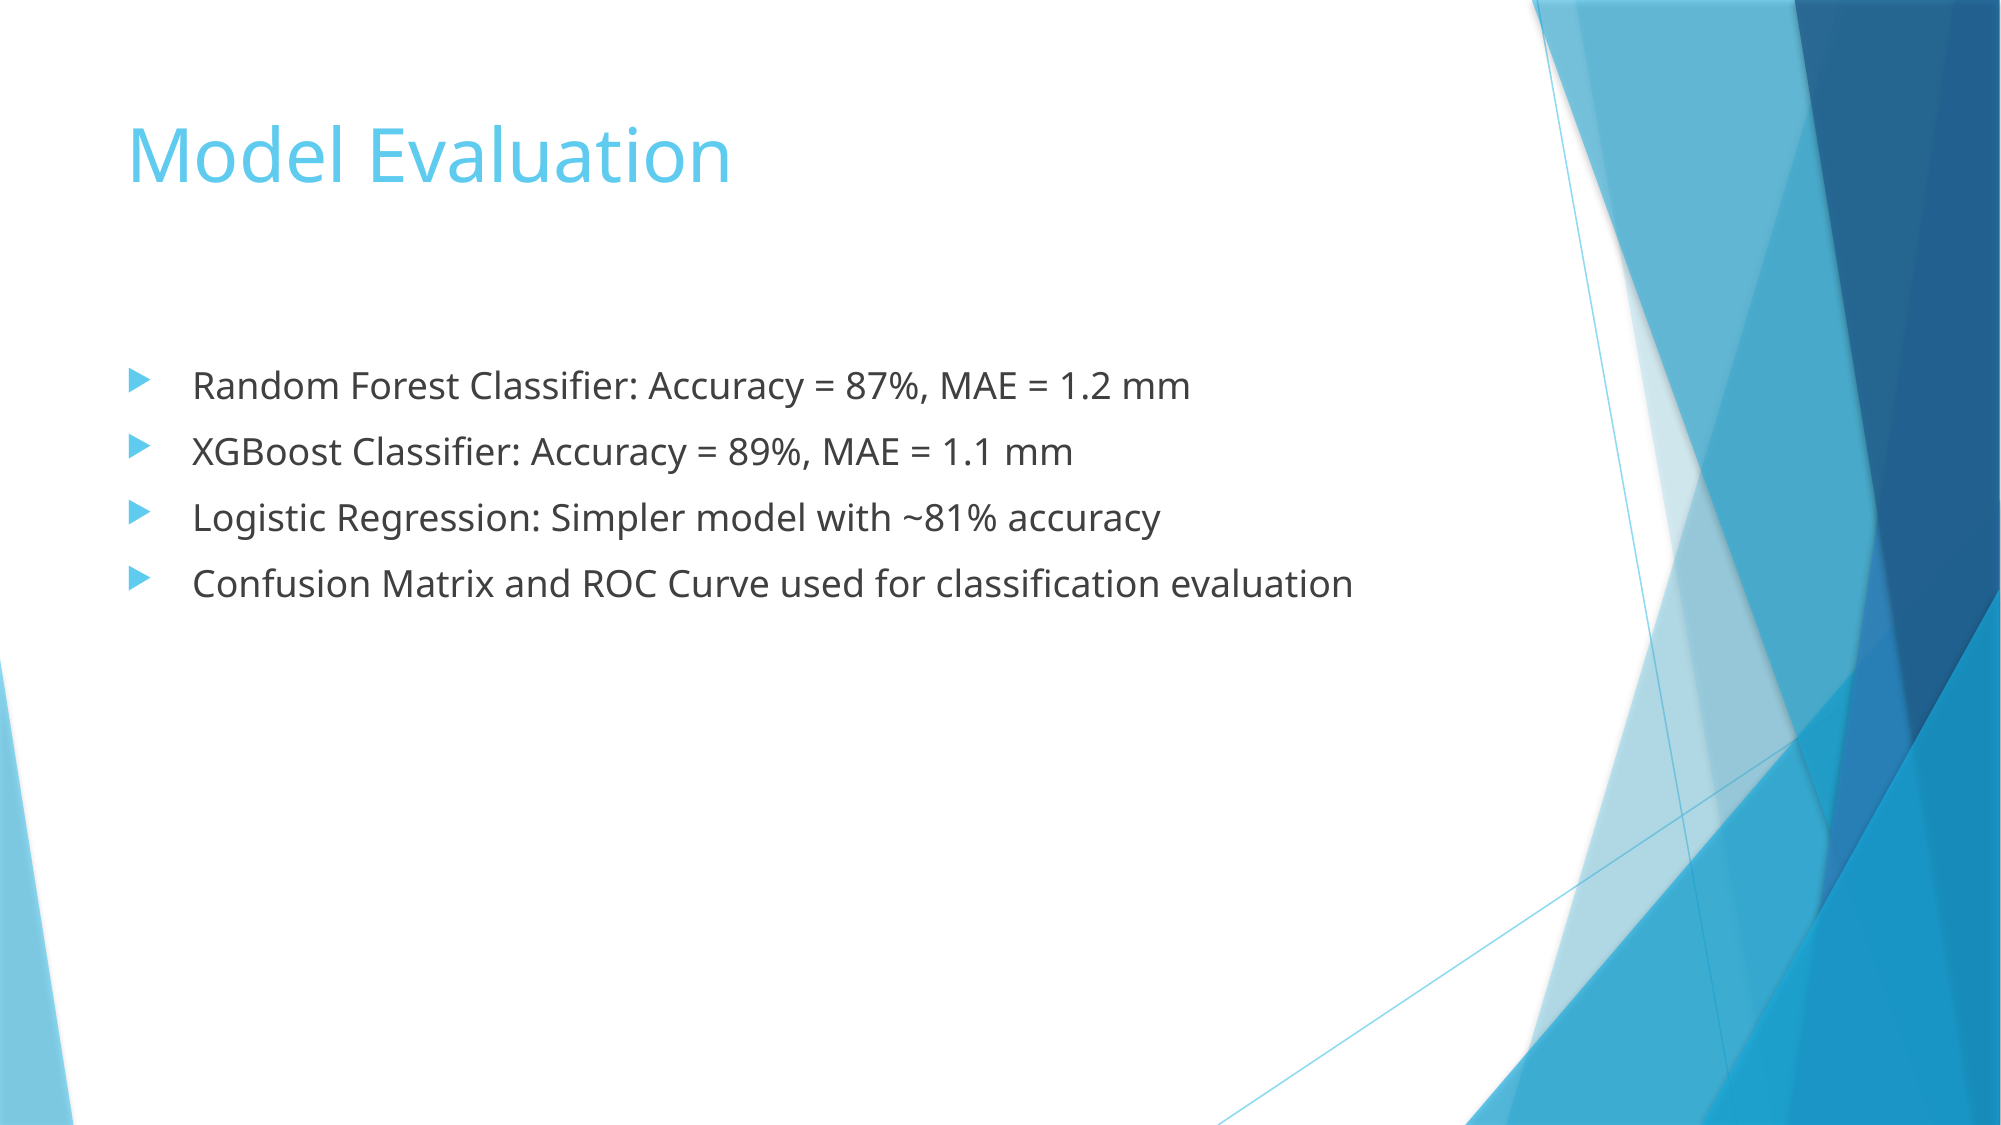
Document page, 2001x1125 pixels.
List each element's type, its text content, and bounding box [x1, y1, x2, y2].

list Random Forest Classifier: Accuracy = 87%, MAE = 1.2 mm XGBoost Classifier: Accuracy = 89%, MAE = 1.1 mm Logistic Regression: Simpler model with ~81% accuracy Confusion Matrix and ROC Curve used for classification evaluation [111, 354, 1522, 992]
title Model Evaluation [111, 99, 1522, 317]
